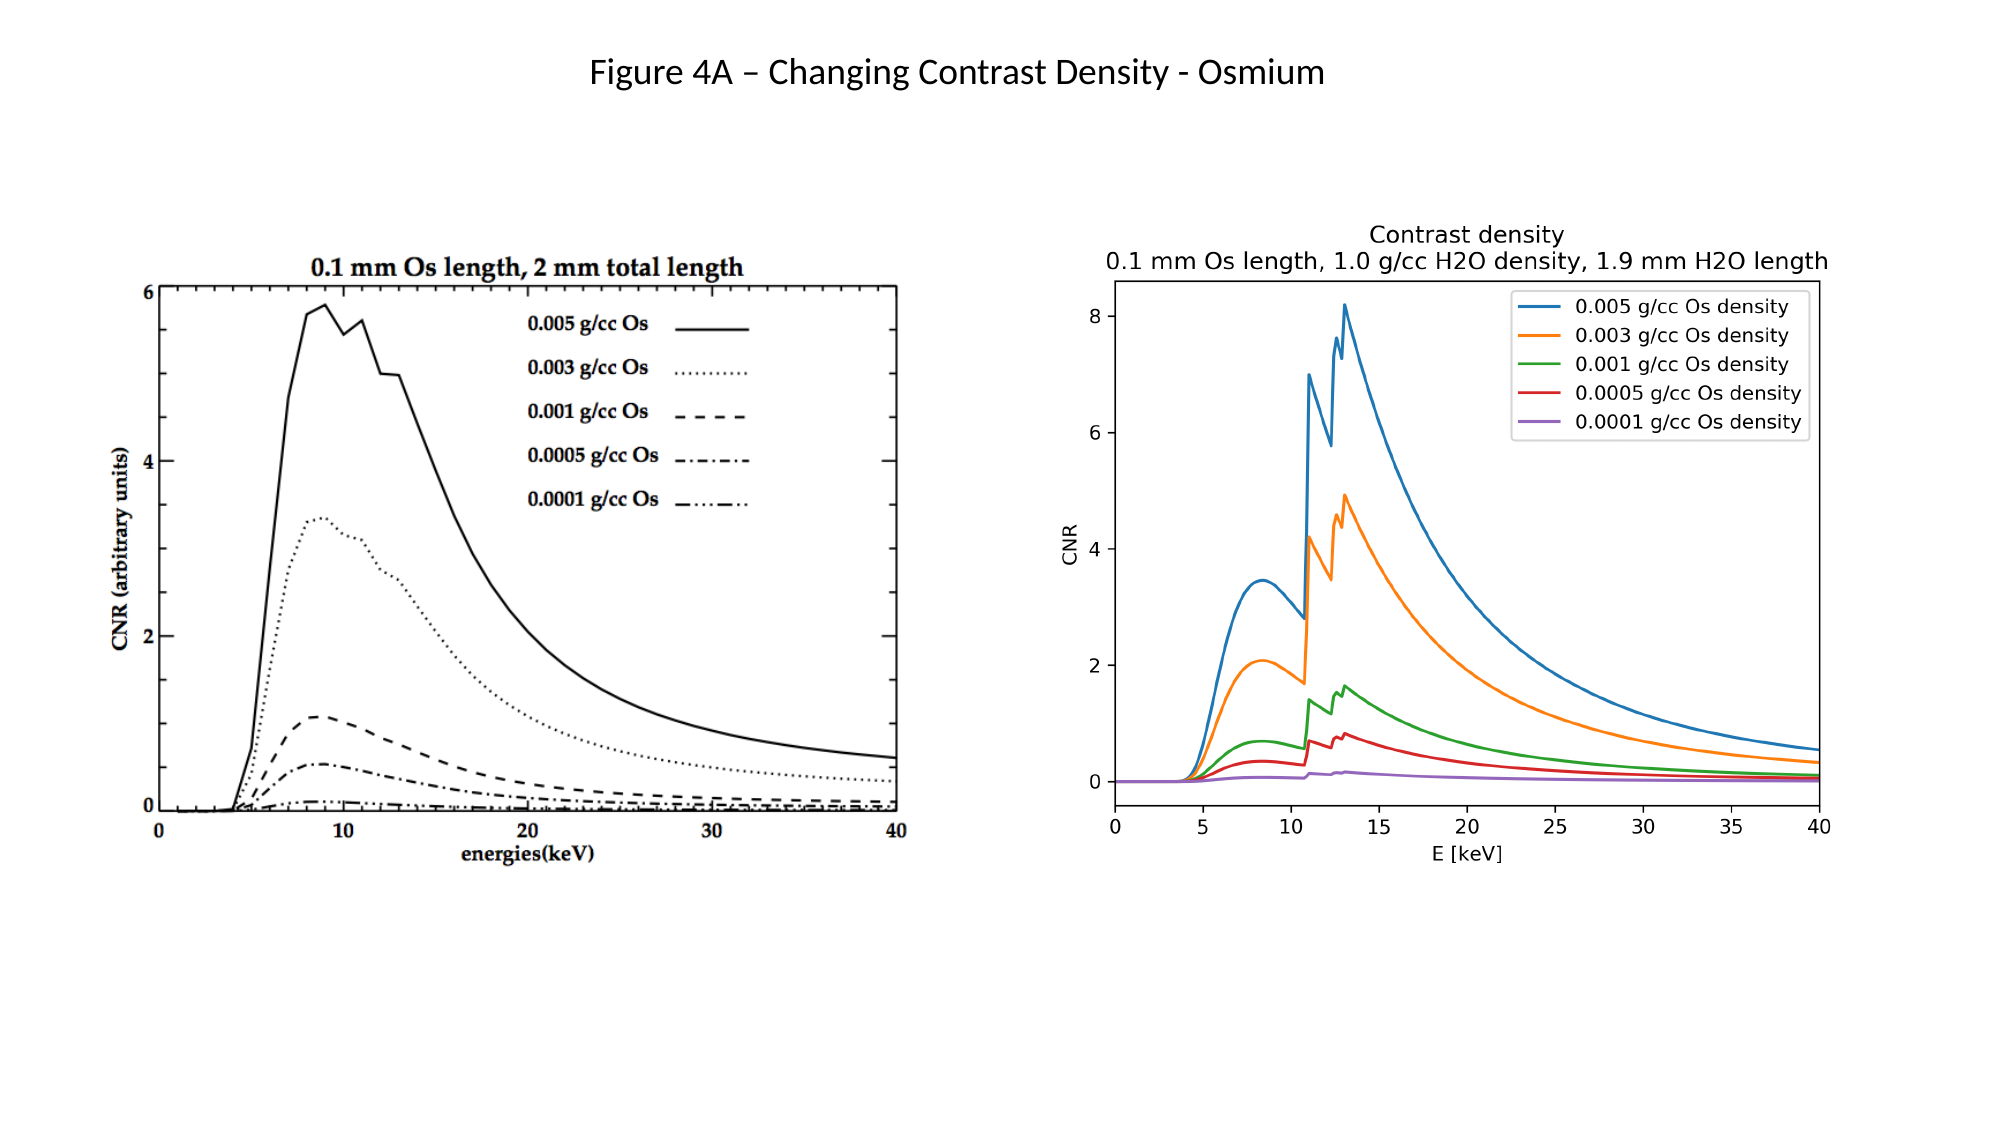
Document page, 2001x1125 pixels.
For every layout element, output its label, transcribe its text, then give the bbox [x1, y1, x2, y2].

text_box Figure 4A – Changing Contrast Density - Osmium [279, 39, 1636, 100]
picture [1001, 199, 1910, 880]
picture [96, 232, 946, 901]
